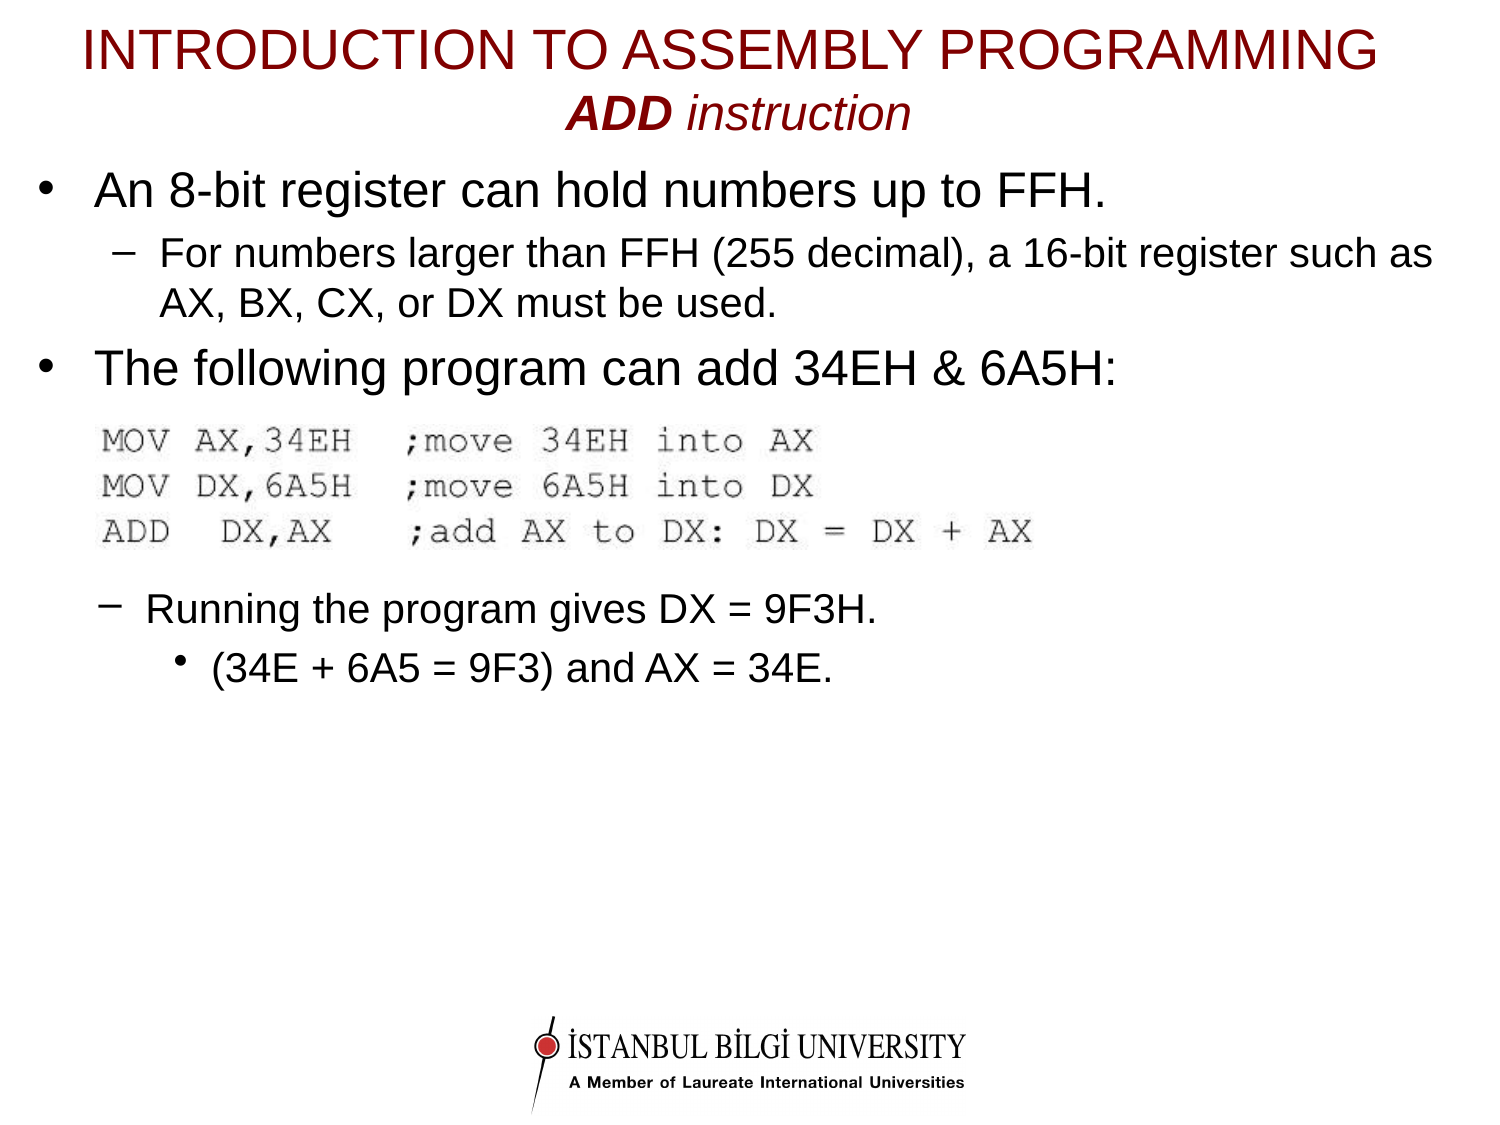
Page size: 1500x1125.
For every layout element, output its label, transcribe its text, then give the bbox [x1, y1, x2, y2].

picture [95, 424, 1045, 551]
title INTRODUCTION TO ASSEMBLY PROGRAMMING ADD instruction [52, 0, 1425, 171]
picture [531, 1016, 966, 1116]
list An 8-bit register can hold numbers up to FFH. For numbers larger than FFH (255 decimal), a 16-bit register such as AX, BX, CX, or DX must be used. The following program can add 34EH & 6A5H: [22, 149, 1460, 463]
text_box Running the program gives DX = 9F3H. (34E + 6A5 = 9F3) and AX = 34E. [8, 574, 1447, 725]
